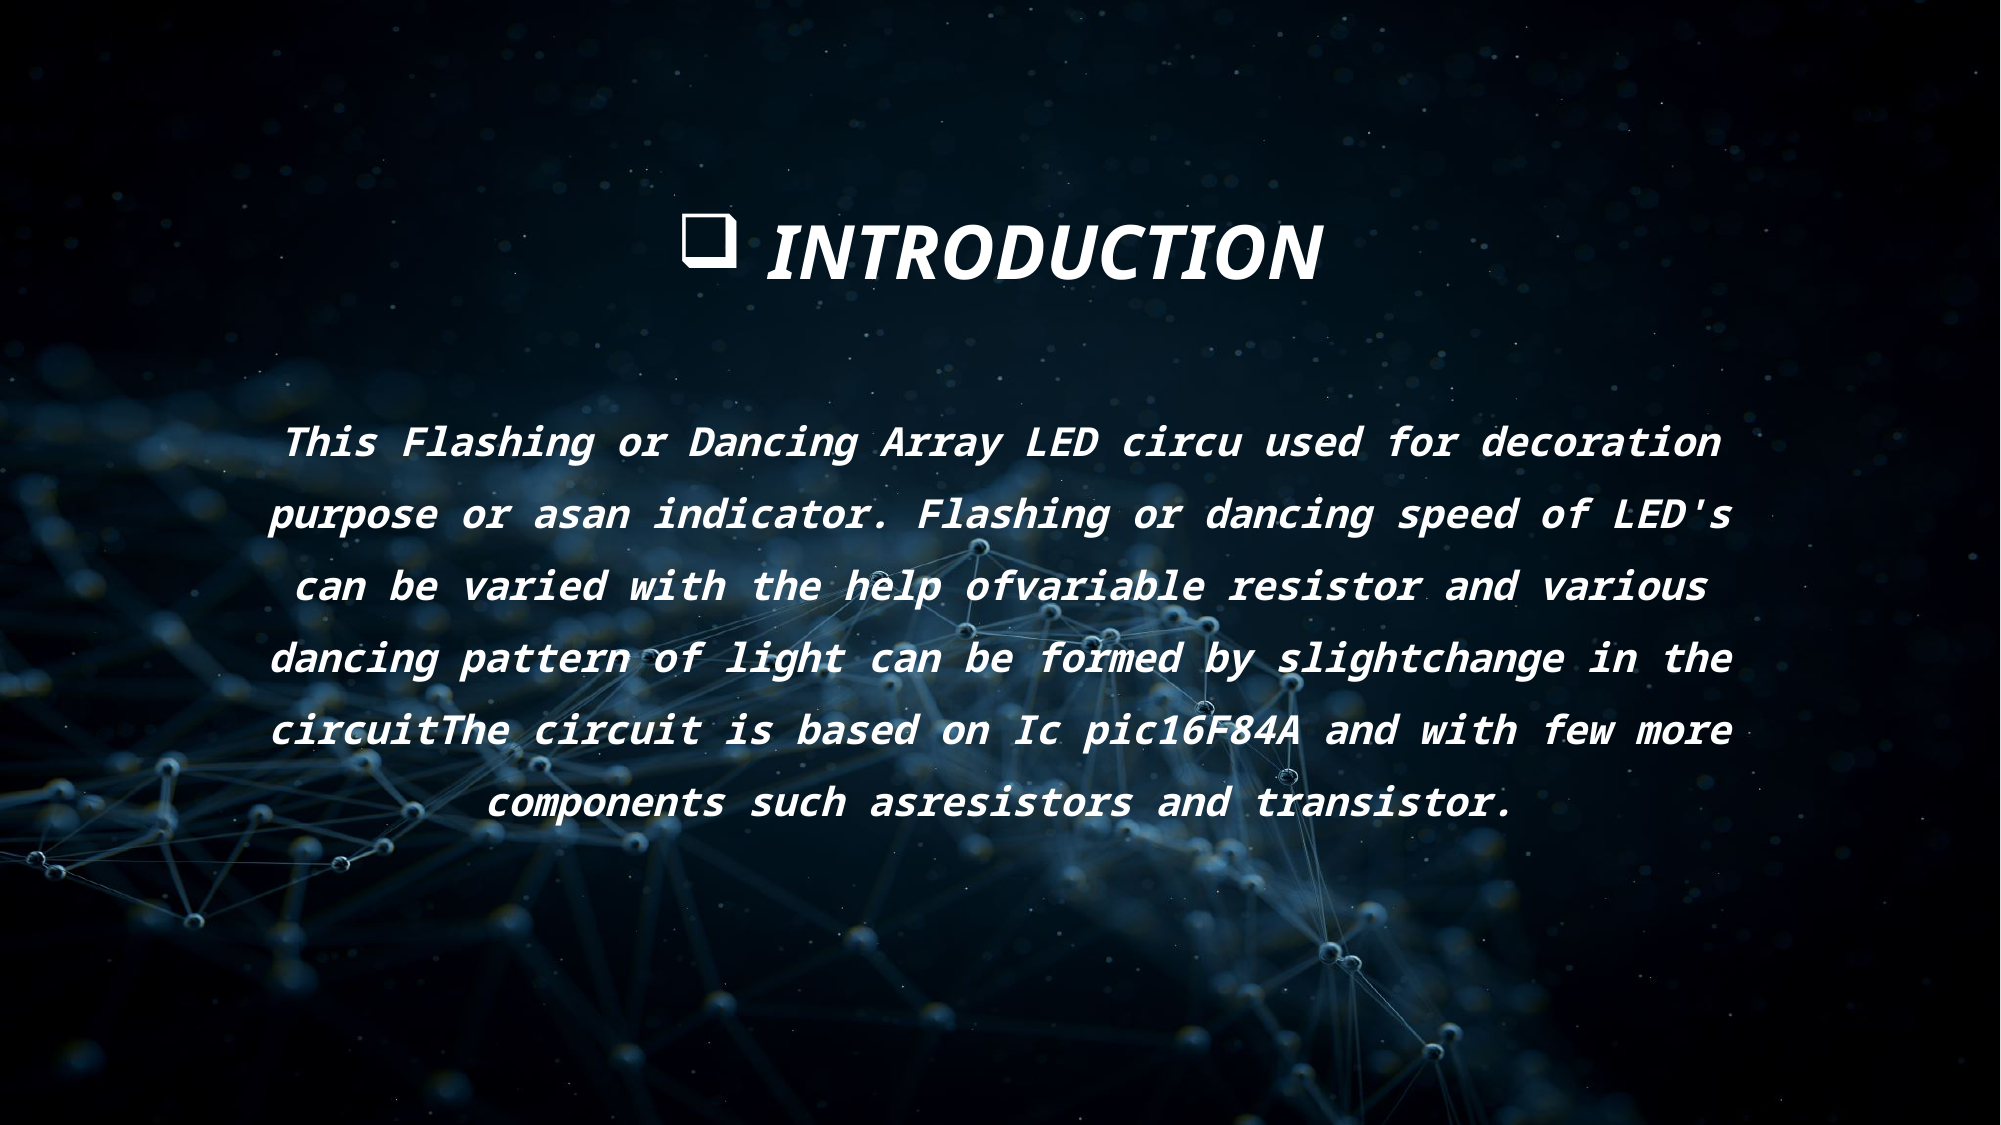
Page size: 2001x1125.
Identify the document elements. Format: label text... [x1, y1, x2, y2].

picture [0, 0, 2001, 1125]
subtitle This Flashing or Dancing Array LED circu used for decoration purpose or asan indicator. Flashing or dancing speed of LED's can be varied with the help ofvariable resistor and various dancing pattern of light can be formed by slightchange in the circuitThe circuit is based on Ic pic16F84A and with few more components such asresistors and transistor. [249, 385, 1750, 844]
title INTRODUCTION [249, 82, 1750, 303]
